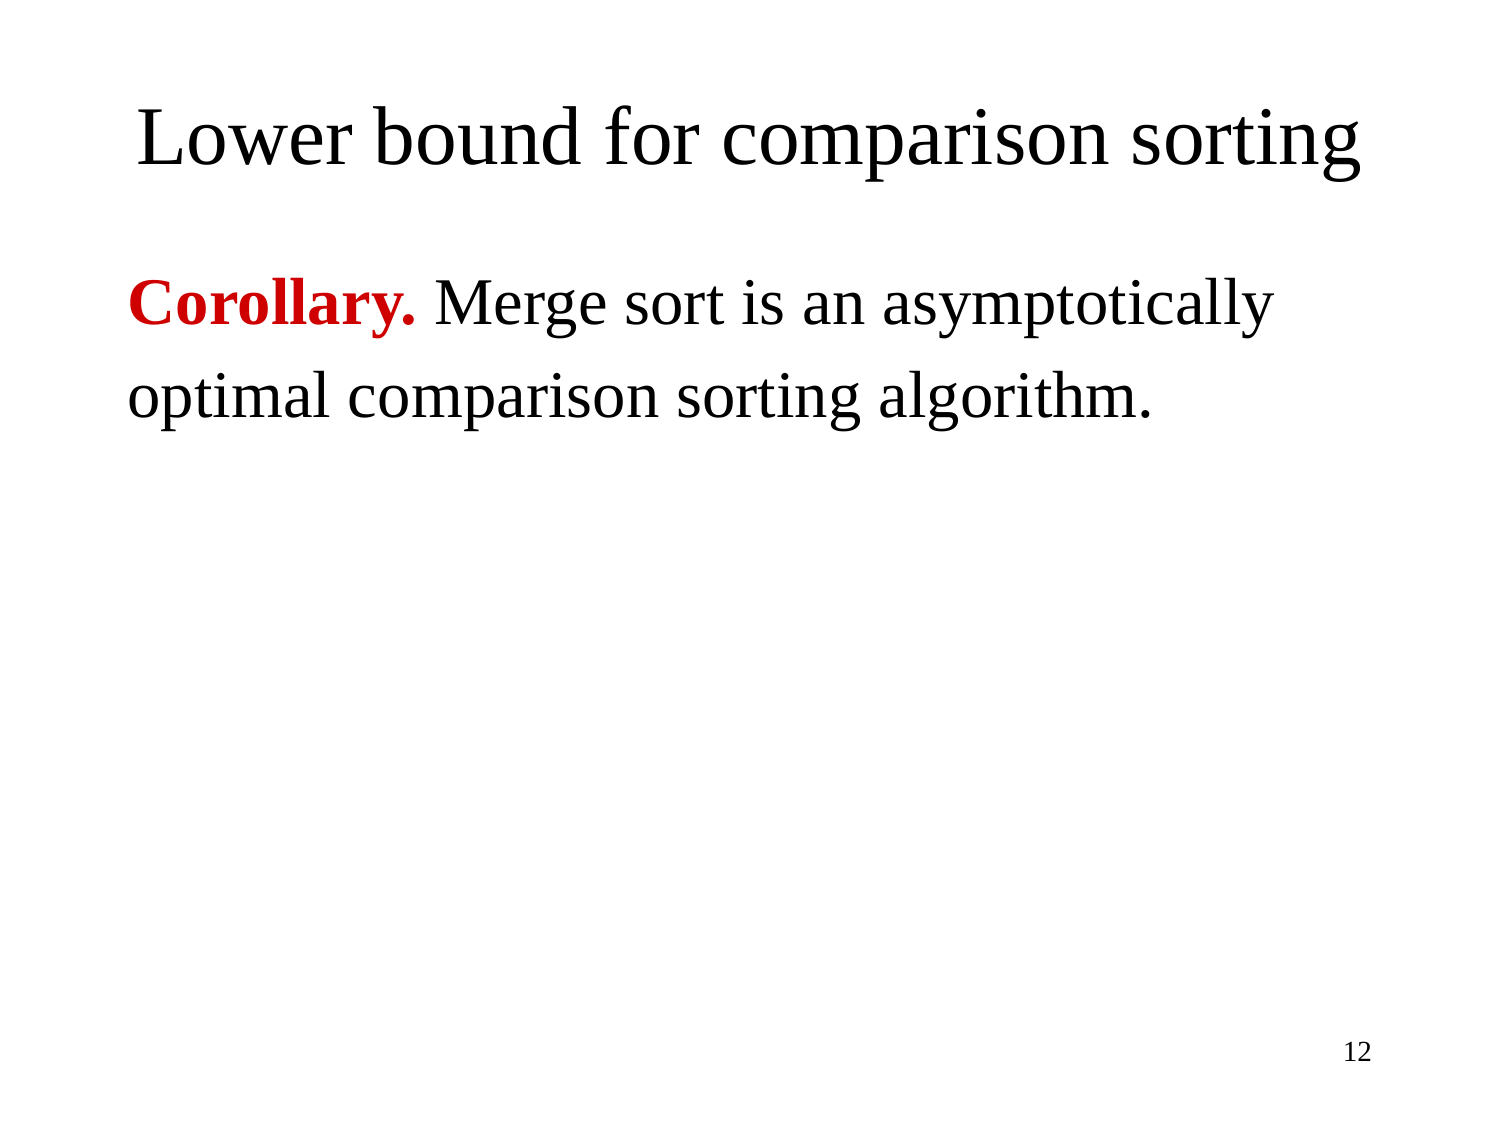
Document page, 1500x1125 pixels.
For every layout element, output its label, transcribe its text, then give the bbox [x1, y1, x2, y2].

list Corollary. Merge sort is an asymptotically optimal comparison sorting algorithm. [112, 249, 1388, 1001]
title Lower bound for comparison sorting [112, 37, 1388, 226]
slide_number 12 [1074, 1024, 1388, 1101]
